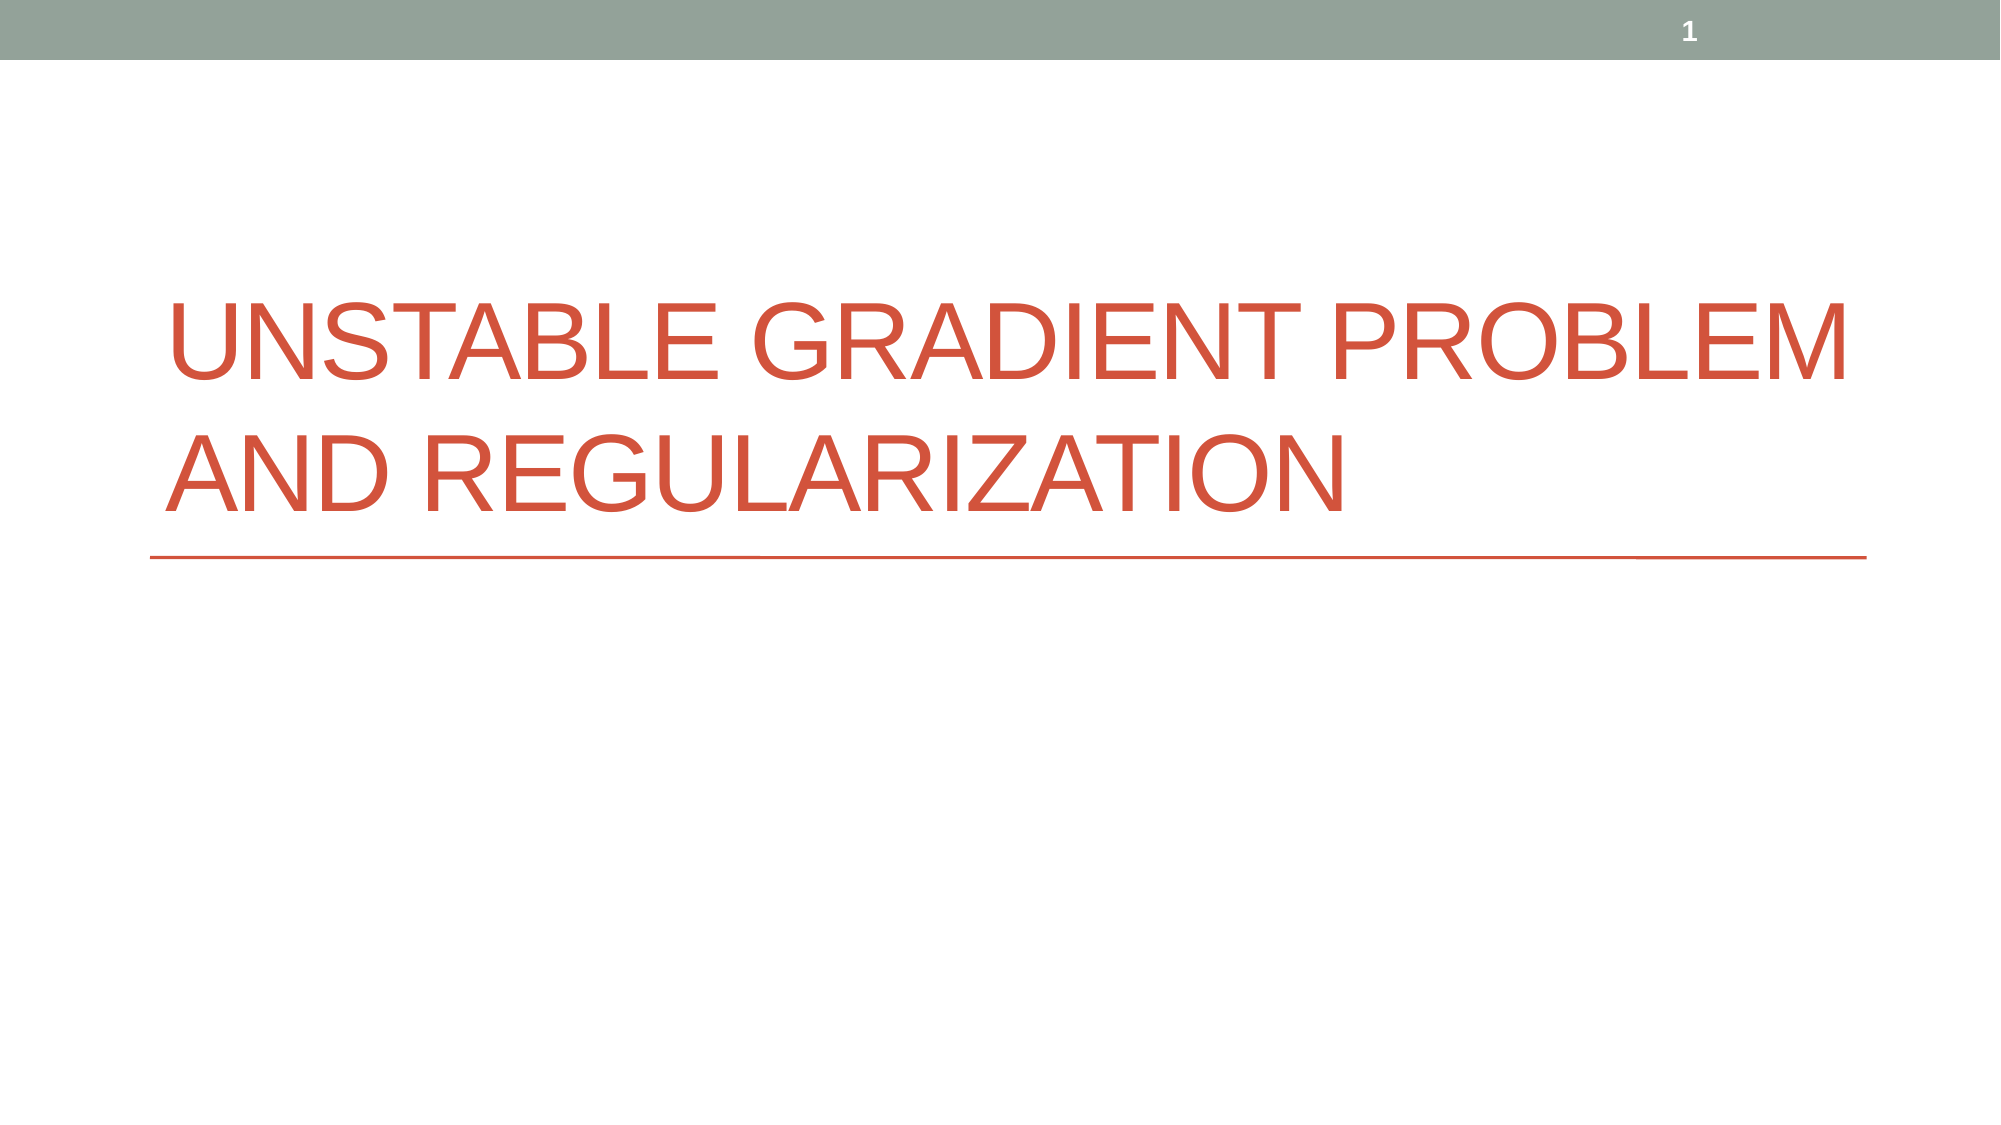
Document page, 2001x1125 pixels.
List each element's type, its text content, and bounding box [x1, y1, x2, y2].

slide_number 1 [1666, 3, 1900, 57]
title Unstable Gradient problem and regularization [150, 224, 1867, 542]
